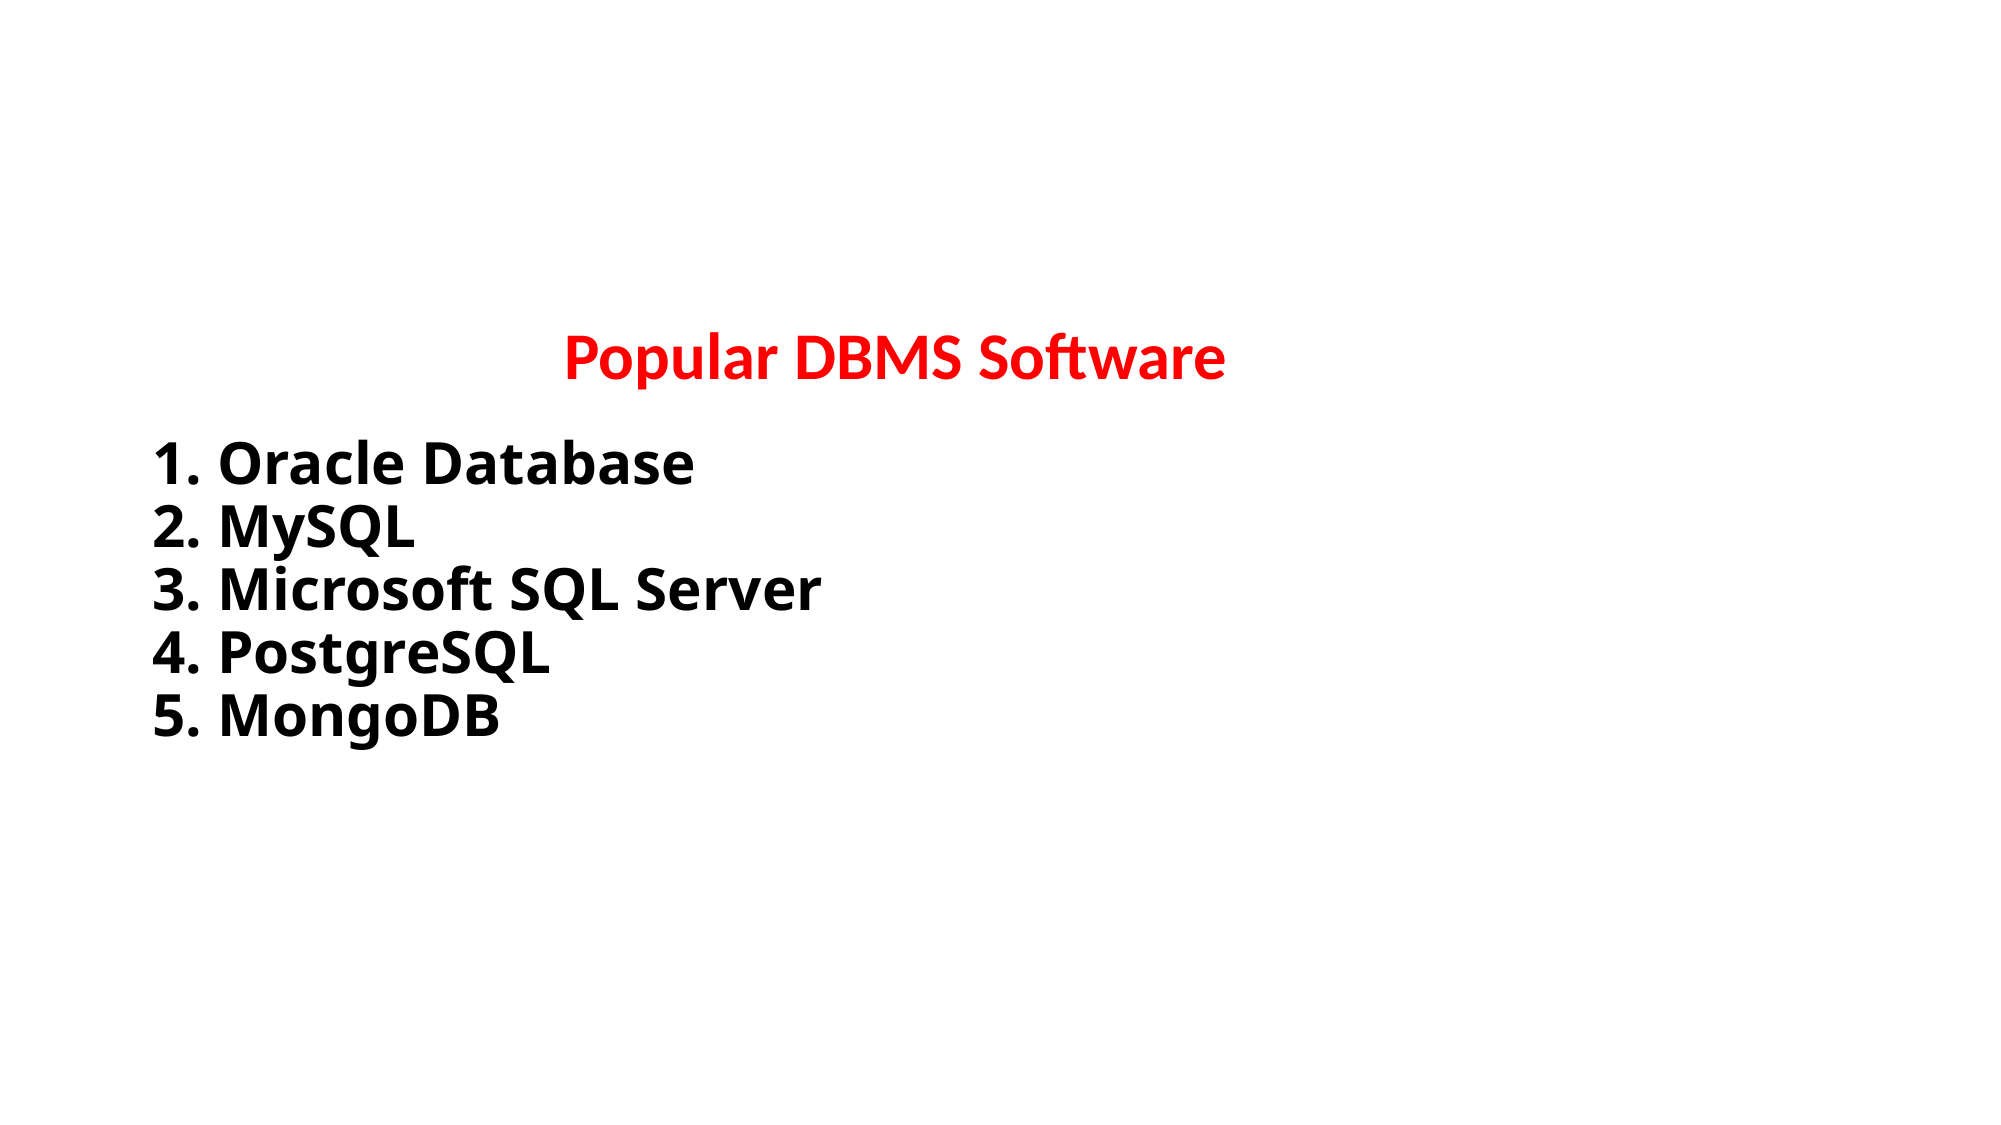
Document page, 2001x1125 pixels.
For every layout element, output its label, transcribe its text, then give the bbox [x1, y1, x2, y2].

title Popular DBMS Software 1. Oracle Database 2. MySQL 3. Microsoft SQL Server 4. PostgreSQL 5. MongoDB [137, 59, 1863, 1011]
